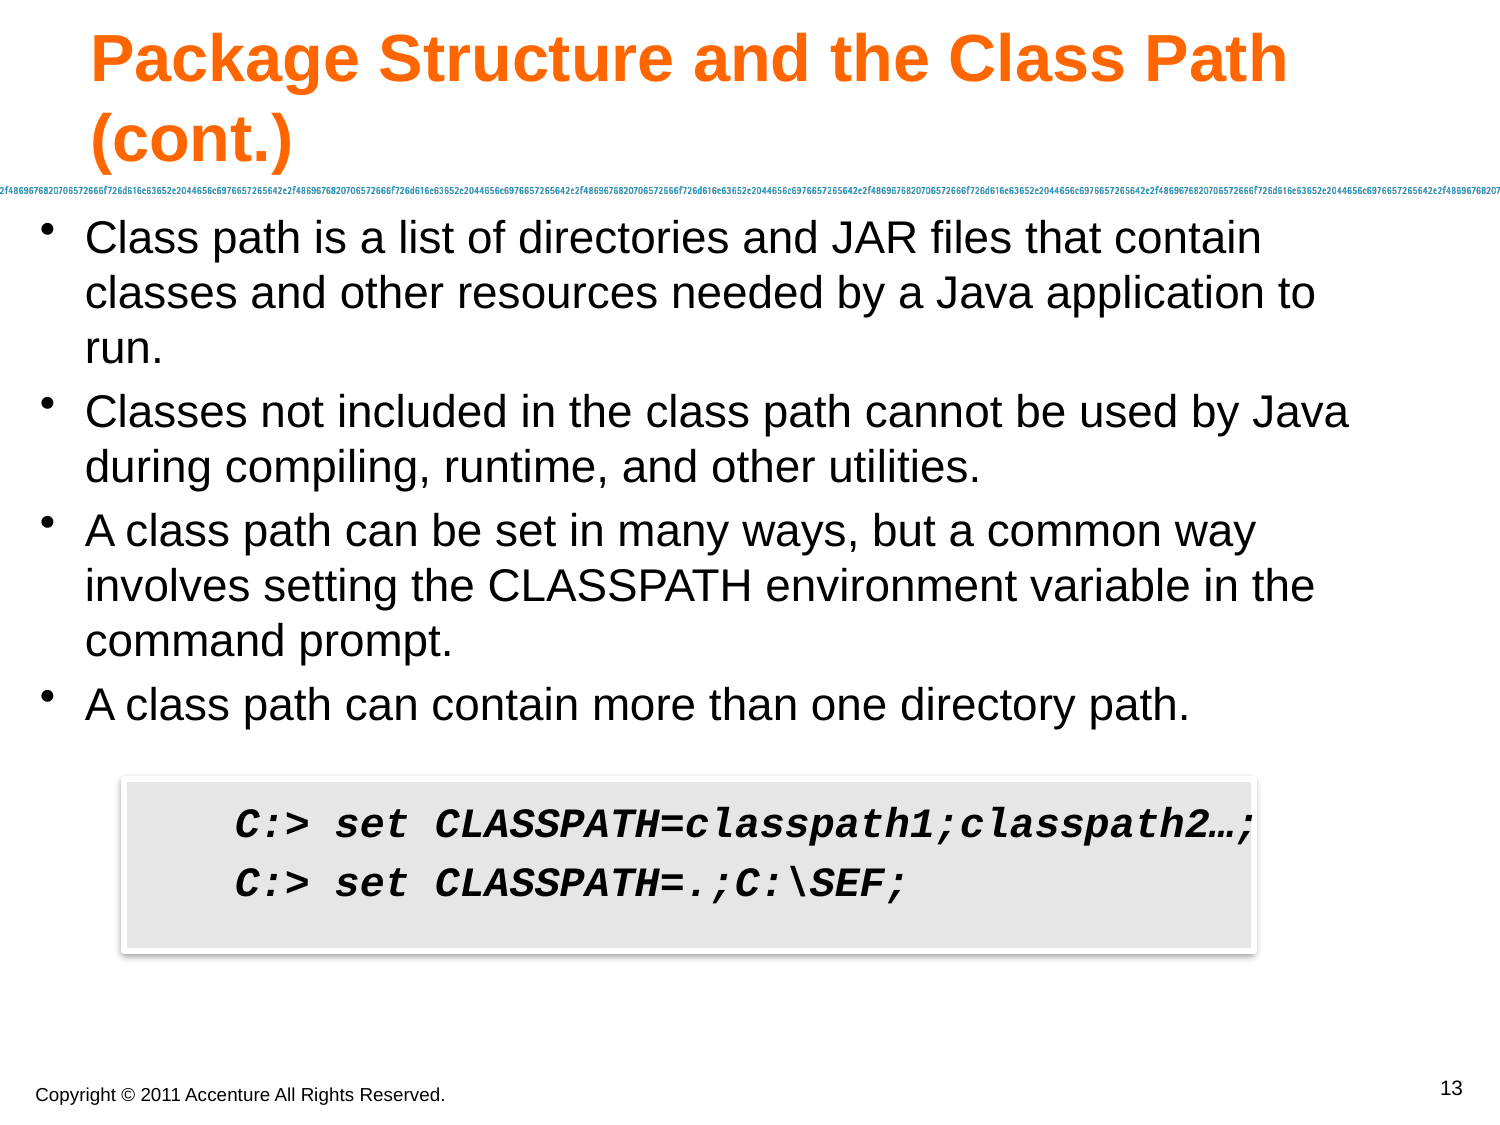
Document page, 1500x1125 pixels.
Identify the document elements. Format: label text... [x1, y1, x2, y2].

text_box 13 [1200, 1062, 1478, 1107]
list Class path is a list of directories and JAR files that contain classes and other resources needed by a Java application to run. Classes not included in the class path cannot be used by Java during compiling, runtime, and other utilities. A class path can be set in many ways, but a common way involves setting the CLASSPATH environment variable in the command prompt. A class path can contain more than one directory path. C:> set CLASSPATH=classpath1;classpath2…; C:> set CLASSPATH=.;C:\SEF; [24, 199, 1413, 1076]
title Package Structure and the Class Path (cont.) [74, 32, 1413, 183]
picture [0, 186, 1500, 194]
